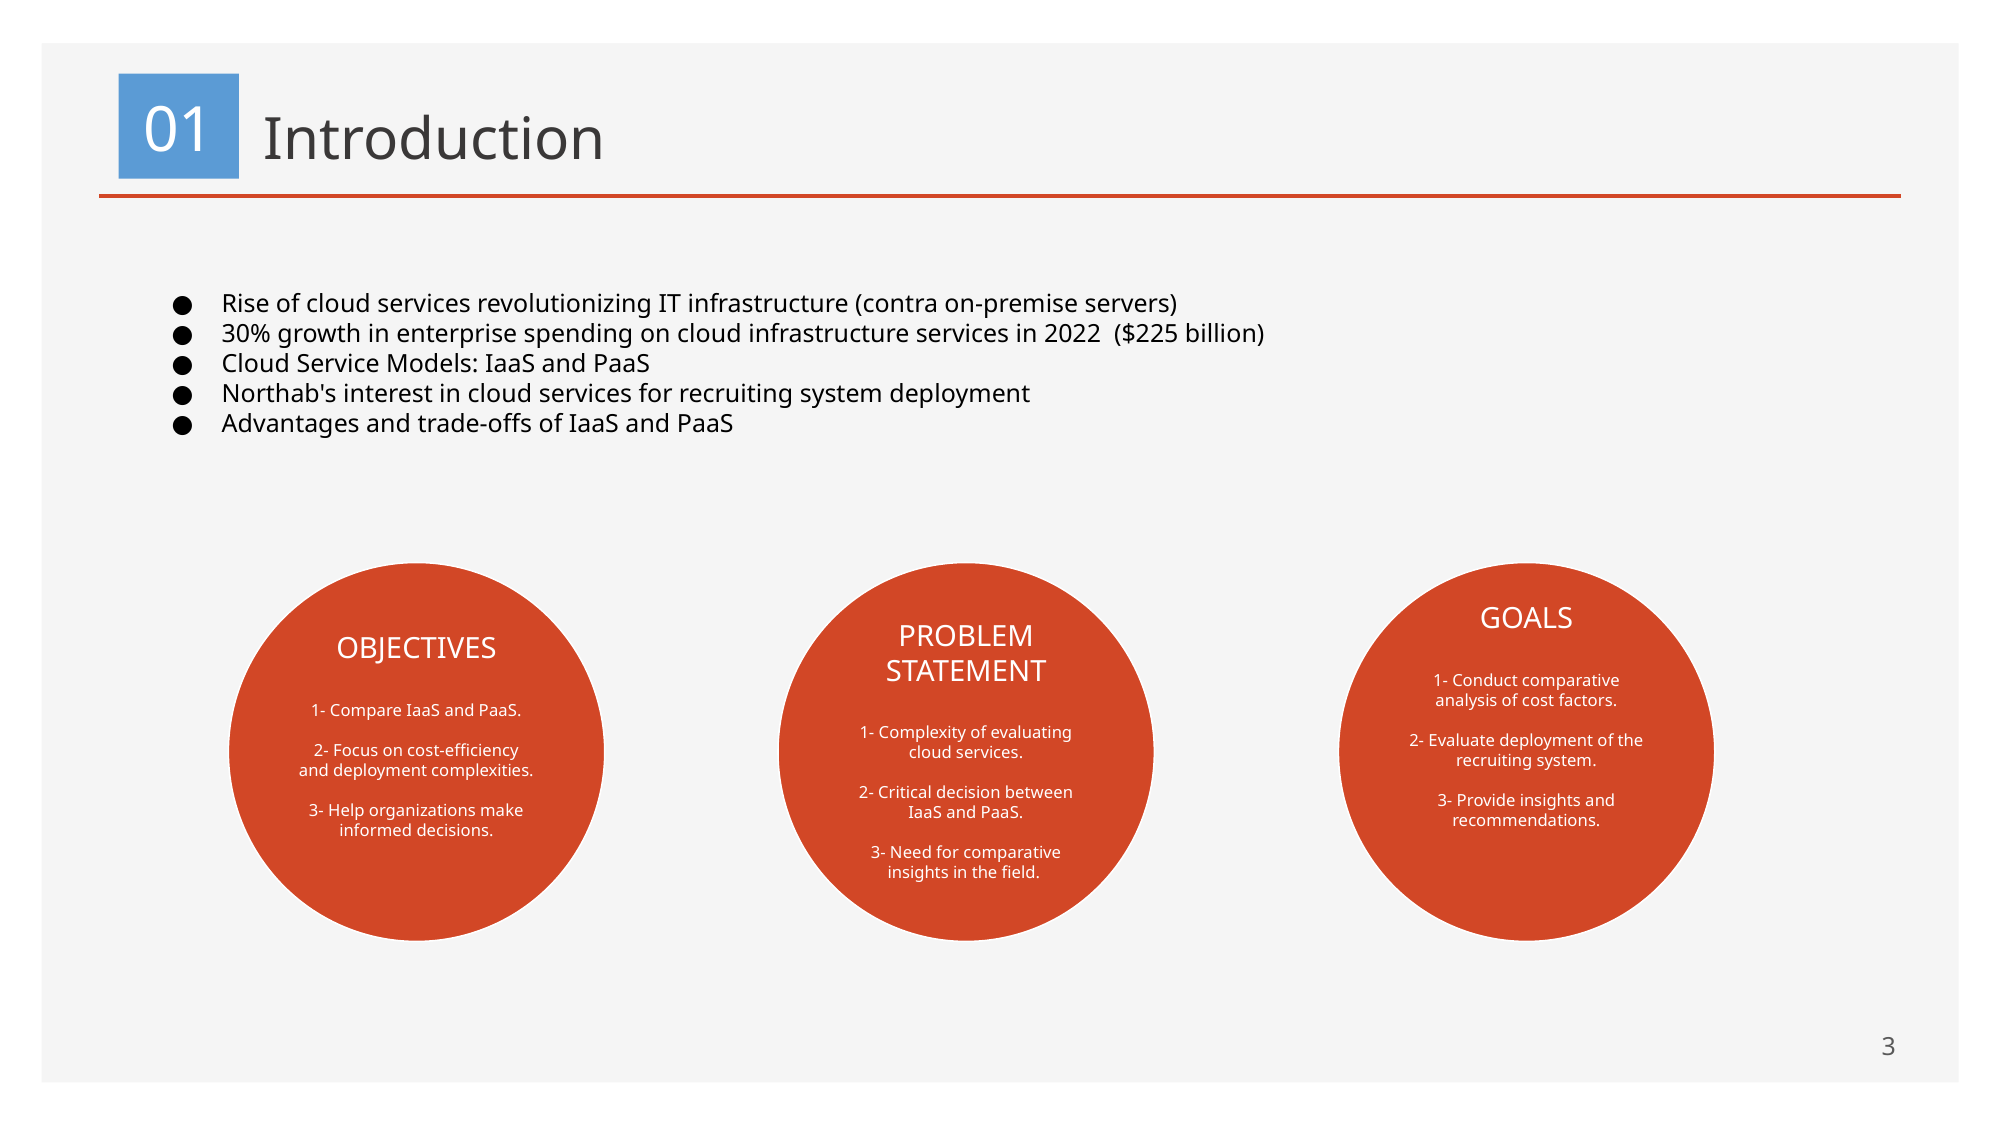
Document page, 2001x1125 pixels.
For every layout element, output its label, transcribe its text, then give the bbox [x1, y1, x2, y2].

slide_number ‹#› [1373, 1017, 1911, 1078]
title Introduction [248, 73, 1214, 179]
text_box [88, 238, 928, 317]
text_box Rise of cloud services revolutionizing IT infrastructure (contra on-premise servers) 30% growth in enterprise spending on cloud infrastructure services in 2022 ($225 billion) Cloud Service Models: IaaS and PaaS Northab's interest in cloud services for recruiting system deployment Advantages and trade-offs of IaaS and PaaS [131, 272, 1812, 493]
text_box PROBLEM STATEMENT 1- Complexity of evaluating cloud services. 2- Critical decision between IaaS and PaaS. 3- Need for comparative insights in the field. [777, 562, 1155, 942]
text_box OBJECTIVES 1- Compare IaaS and PaaS. 2- Focus on cost-efficiency and deployment complexities. 3- Help organizations make informed decisions. [228, 562, 605, 942]
text_box 01 [118, 73, 239, 179]
text_box GOALS 1- Conduct comparative analysis of cost factors. 2- Evaluate deployment of the recruiting system. 3- Provide insights and recommendations. [1338, 562, 1715, 942]
